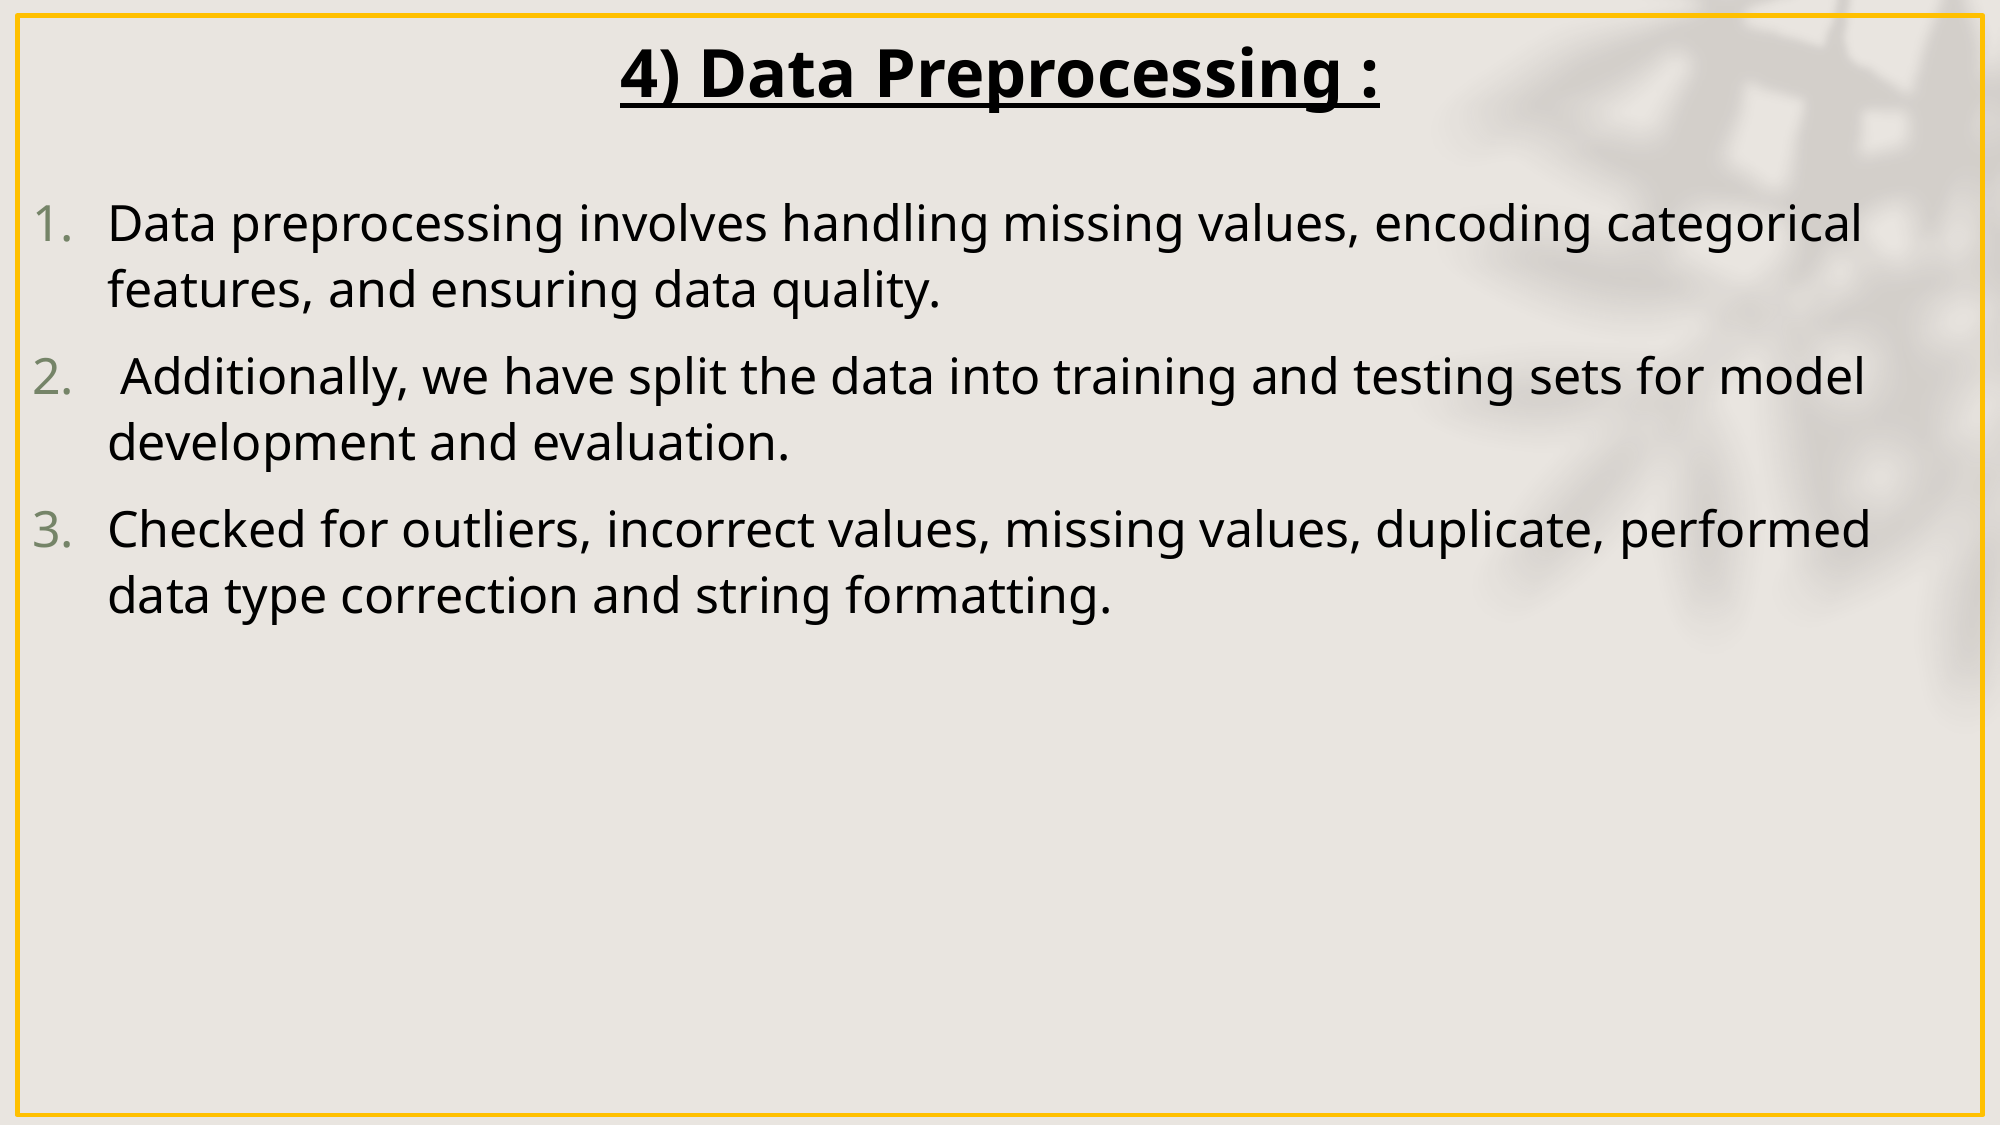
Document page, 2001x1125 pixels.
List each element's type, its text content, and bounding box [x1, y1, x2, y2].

list 4) Data Preprocessing : Data preprocessing involves handling missing values, encoding categorical features, and ensuring data quality. Additionally, we have split the data into training and testing sets for model development and evaluation. Checked for outliers, incorrect values, missing values, duplicate, performed data type correction and string formatting. [17, 15, 1983, 1115]
